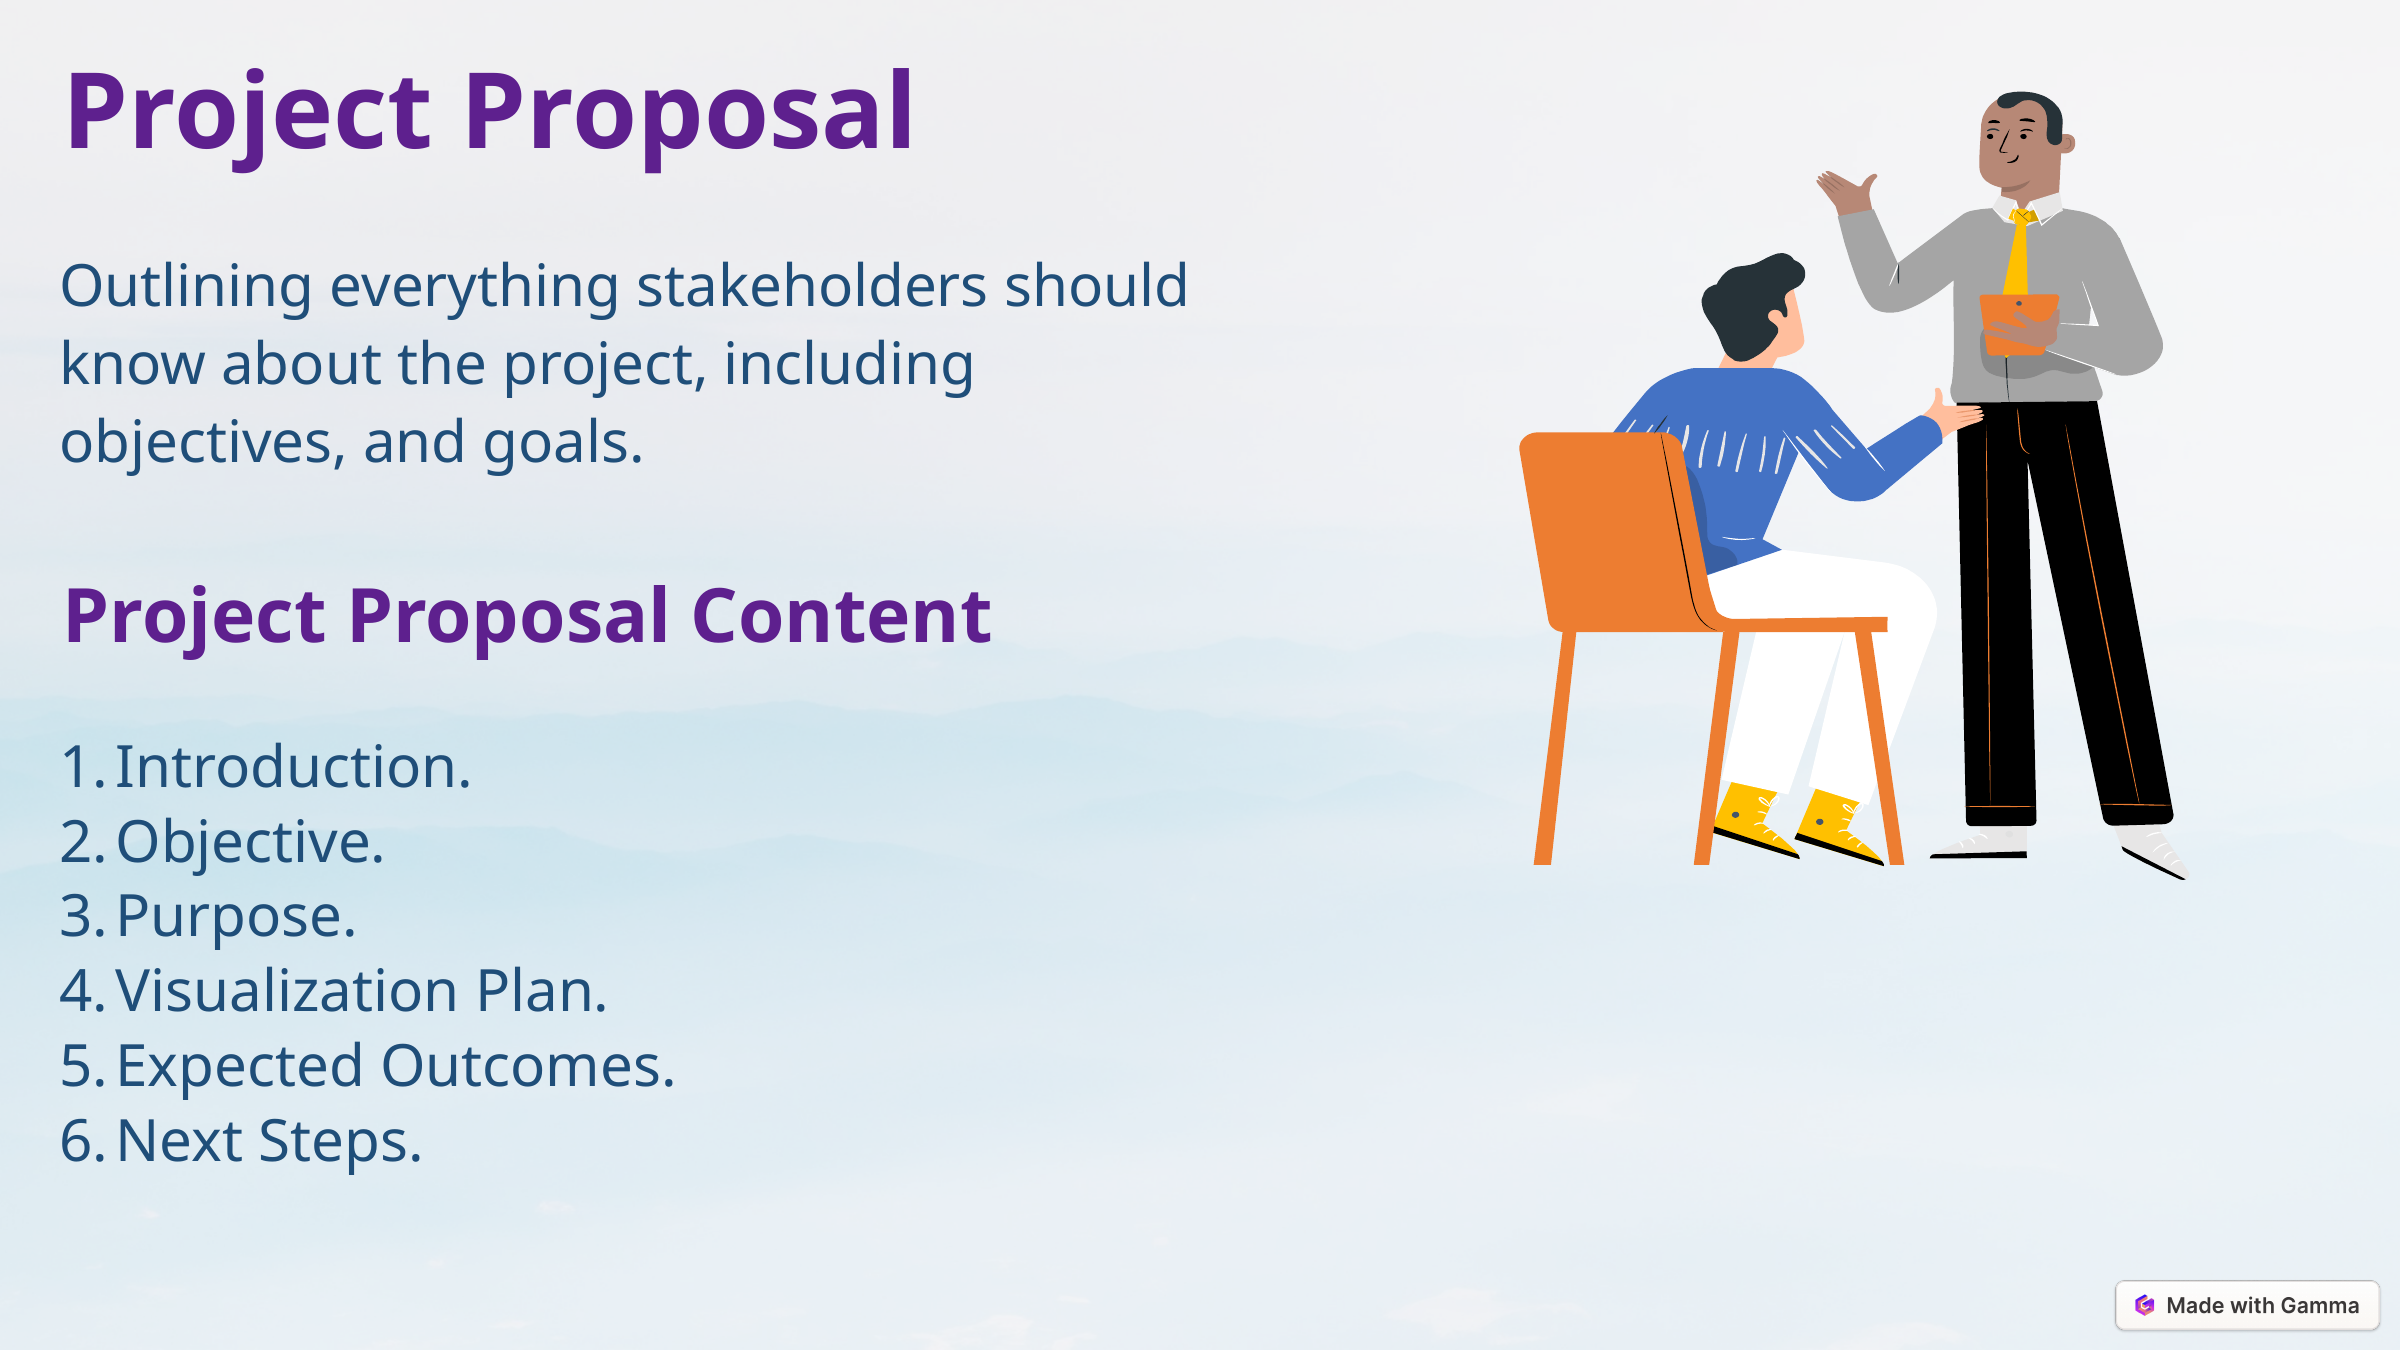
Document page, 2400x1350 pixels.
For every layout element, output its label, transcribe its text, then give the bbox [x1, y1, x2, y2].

text_box Outlining everything stakeholders should know about the project, including objectives, and goals. [44, 232, 1245, 482]
text_box Project Proposal Content [62, 524, 1281, 670]
picture [2106, 1271, 2389, 1339]
text_box Project Proposal [62, 37, 1281, 182]
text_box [1519, 91, 2190, 880]
text_box Introduction. Objective. Purpose. Visualization Plan. Expected Outcomes. Next Steps. [44, 716, 1629, 1181]
